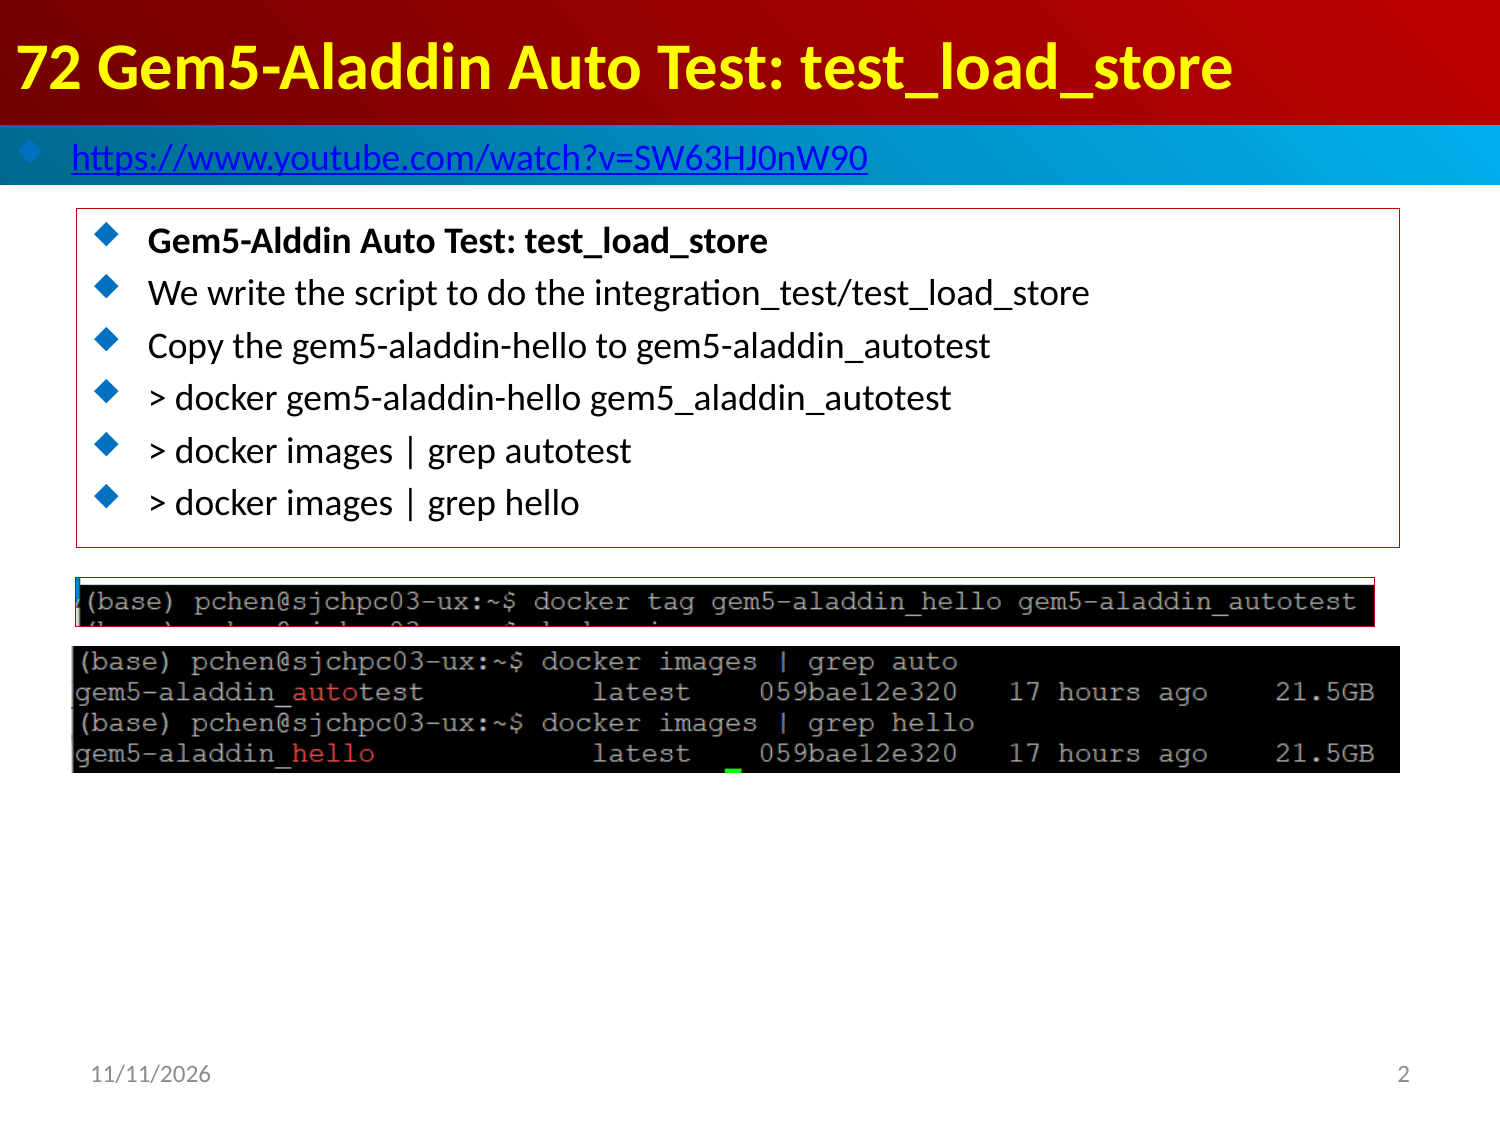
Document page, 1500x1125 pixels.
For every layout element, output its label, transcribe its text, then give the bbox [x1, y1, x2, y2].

picture [74, 576, 1375, 628]
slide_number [75, 1042, 425, 1103]
subtitle Gem5-Alddin Auto Test: test_load_store We write the script to do the integration_test/test_load_store Copy the gem5-aladdin-hello to gem5-aladdin_autotest > docker gem5-aladdin-hello gem5_aladdin_autotest > docker images | grep autotest > docker images | grep hello [76, 208, 1400, 548]
slide_number 2 [1074, 1042, 1425, 1103]
title 72 Gem5-Aladdin Auto Test: test_load_store [0, 0, 1500, 125]
text_box https://www.youtube.com/watch?v=SW63HJ0nW90 [0, 125, 1500, 185]
picture [71, 646, 1400, 774]
